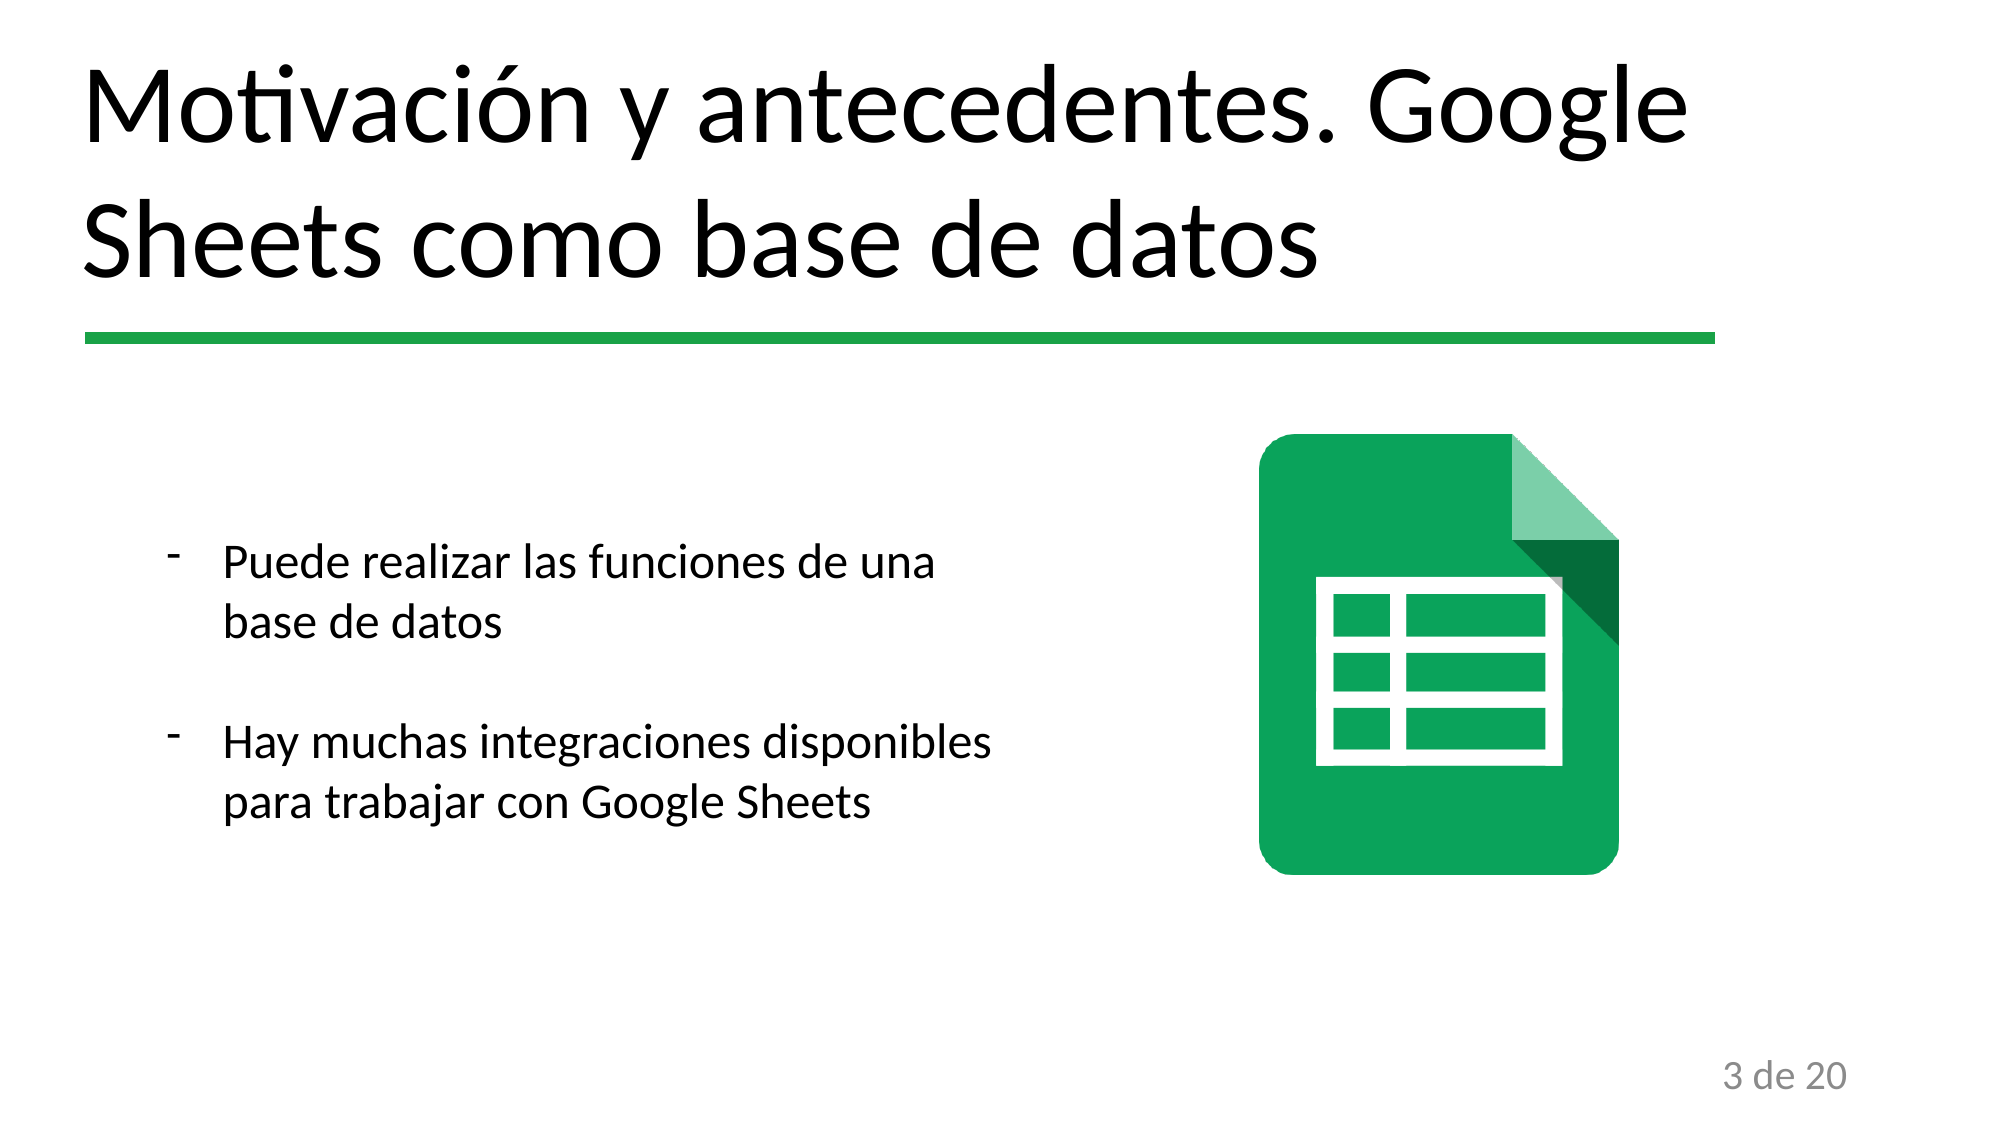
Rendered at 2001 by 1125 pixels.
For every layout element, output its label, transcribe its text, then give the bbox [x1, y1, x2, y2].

text_box Puede realizar las funciones de una base de datos Hay muchas integraciones disponibles para trabajar con Google Sheets [151, 520, 1030, 836]
slide_number 3 de 20 [1412, 1042, 1863, 1103]
picture [1259, 434, 1619, 875]
text_box Motivación y antecedentes. Google Sheets como base de datos [66, 23, 1777, 308]
